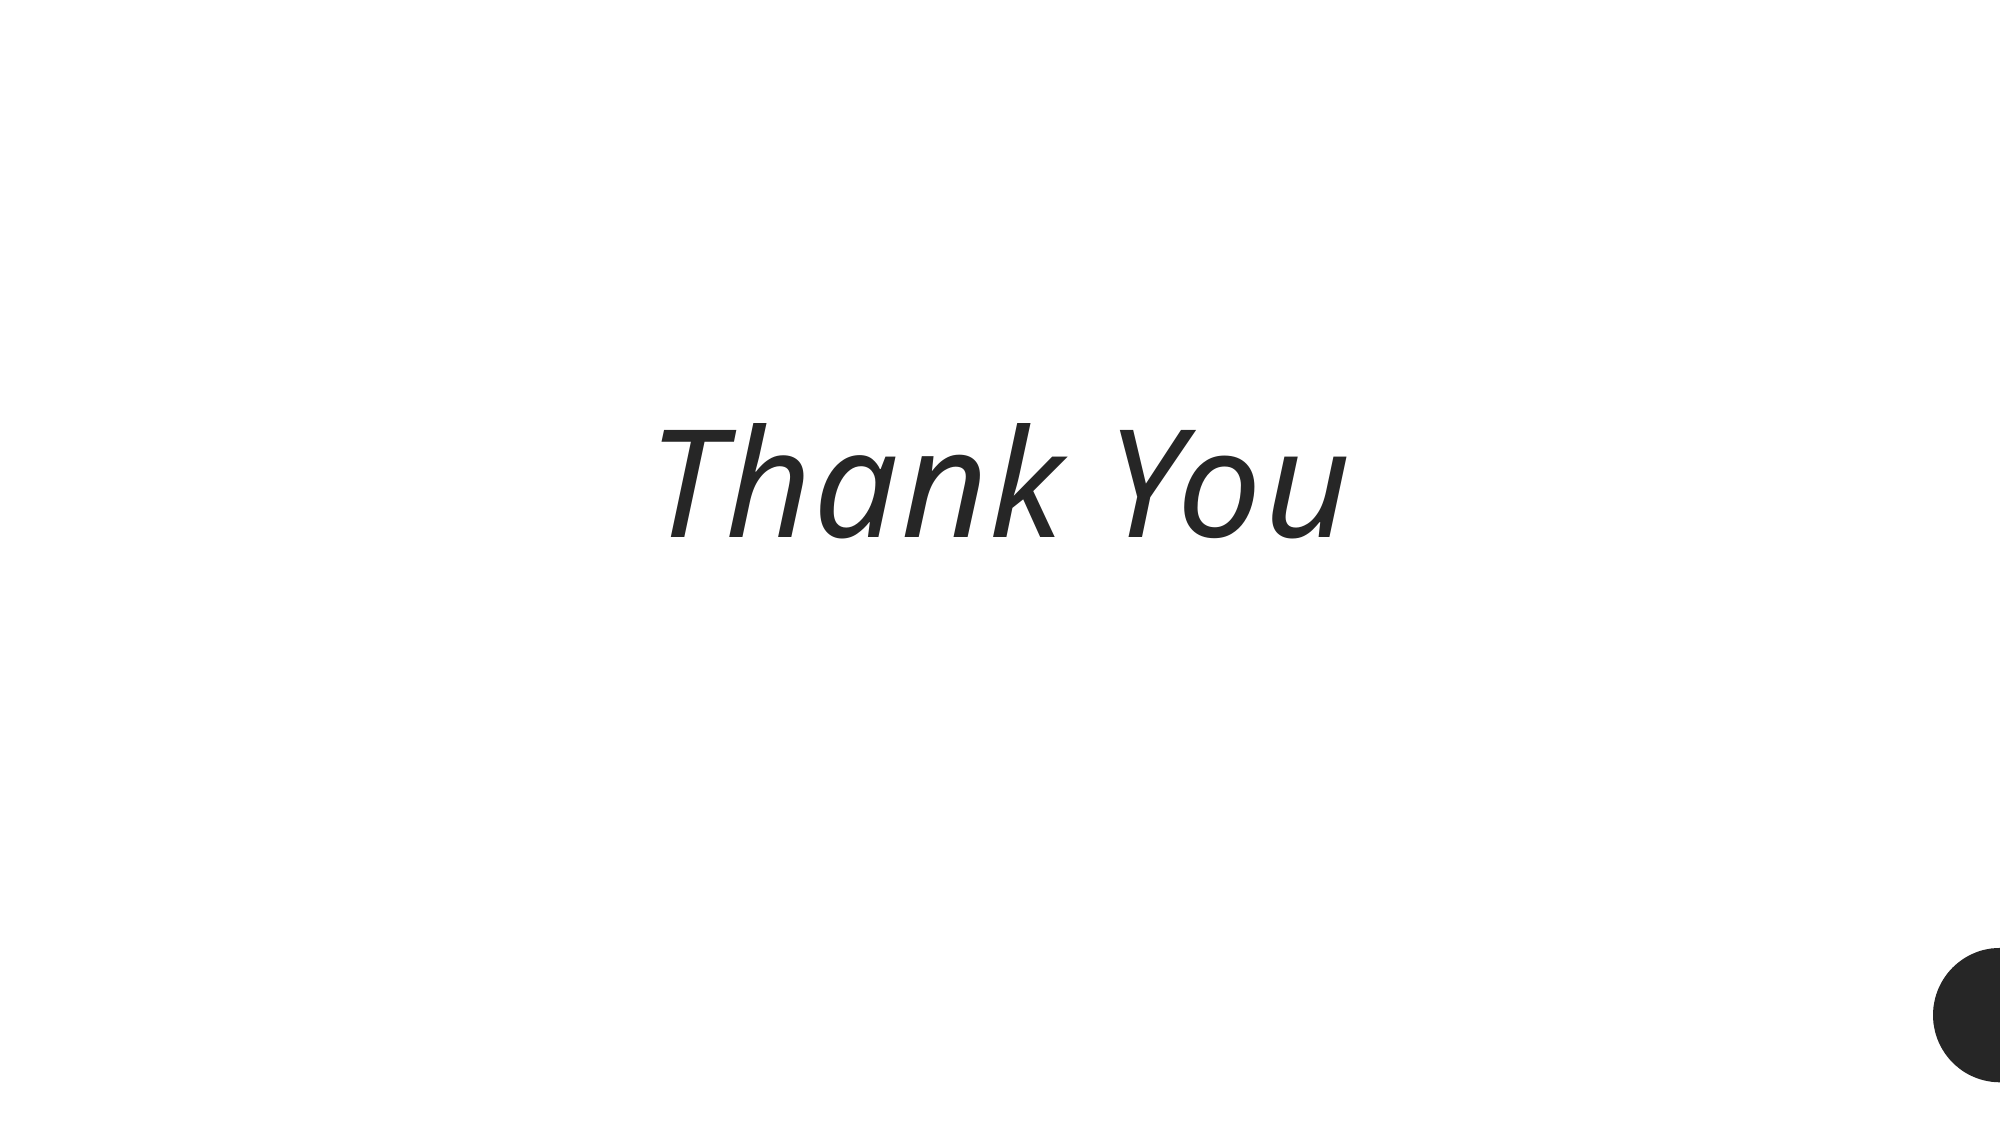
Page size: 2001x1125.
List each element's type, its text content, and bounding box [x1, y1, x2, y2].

title Thank You [239, 129, 1761, 578]
